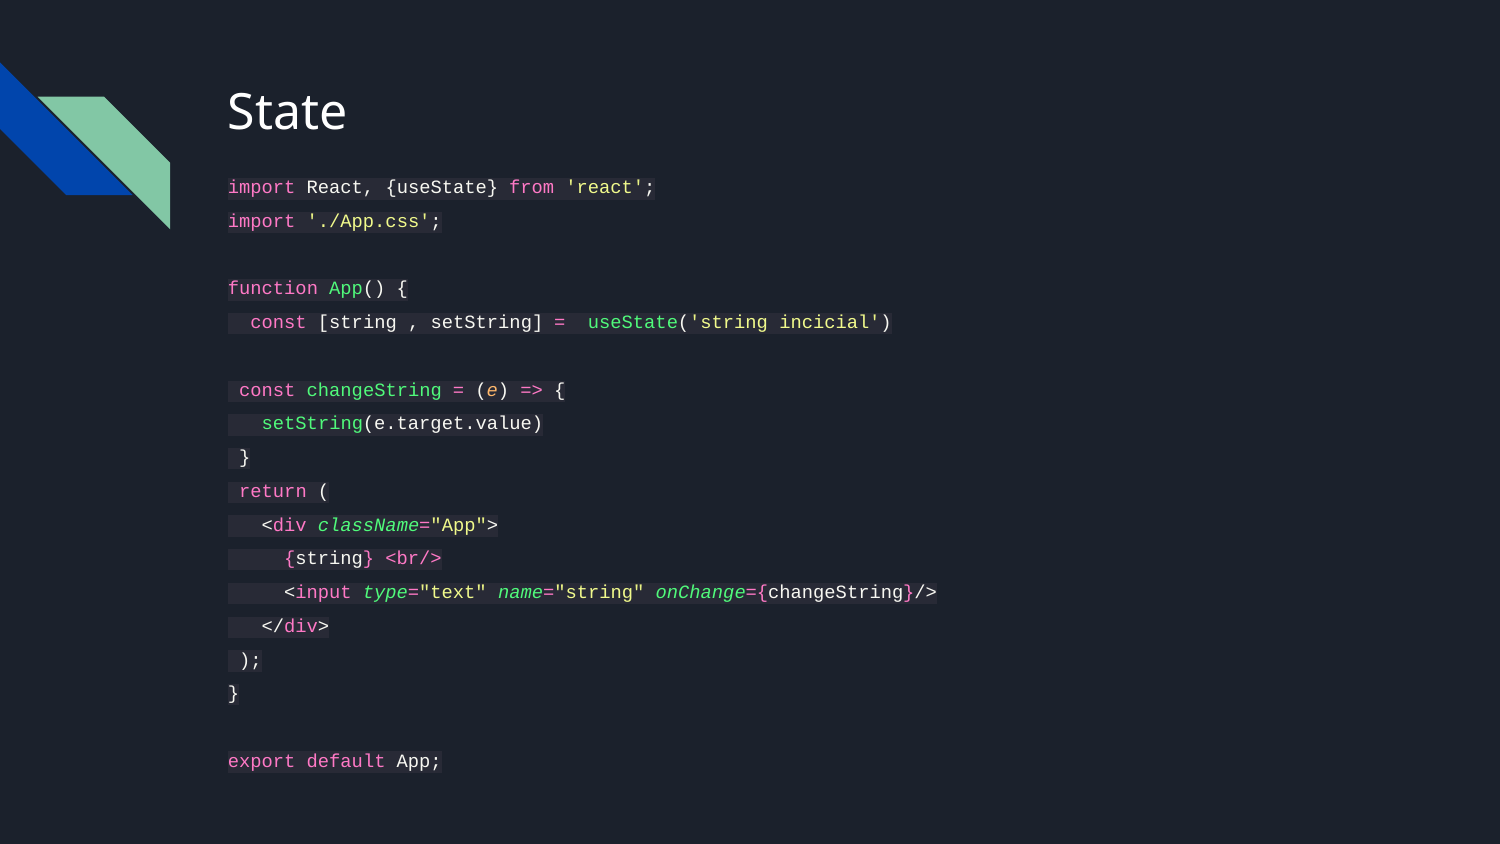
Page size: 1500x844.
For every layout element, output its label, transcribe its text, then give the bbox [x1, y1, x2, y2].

title State [212, 64, 1368, 148]
list import React, {useState} from 'react'; import './App.css'; function App() { const [string , setString] = useState('string incicial') const changeString = (e) => { setString(e.target.value) } return ( <div className="App"> {string} <br/> <input type="text" name="string" onChange={changeString}/> </div> ); } export default App; [212, 148, 1368, 735]
